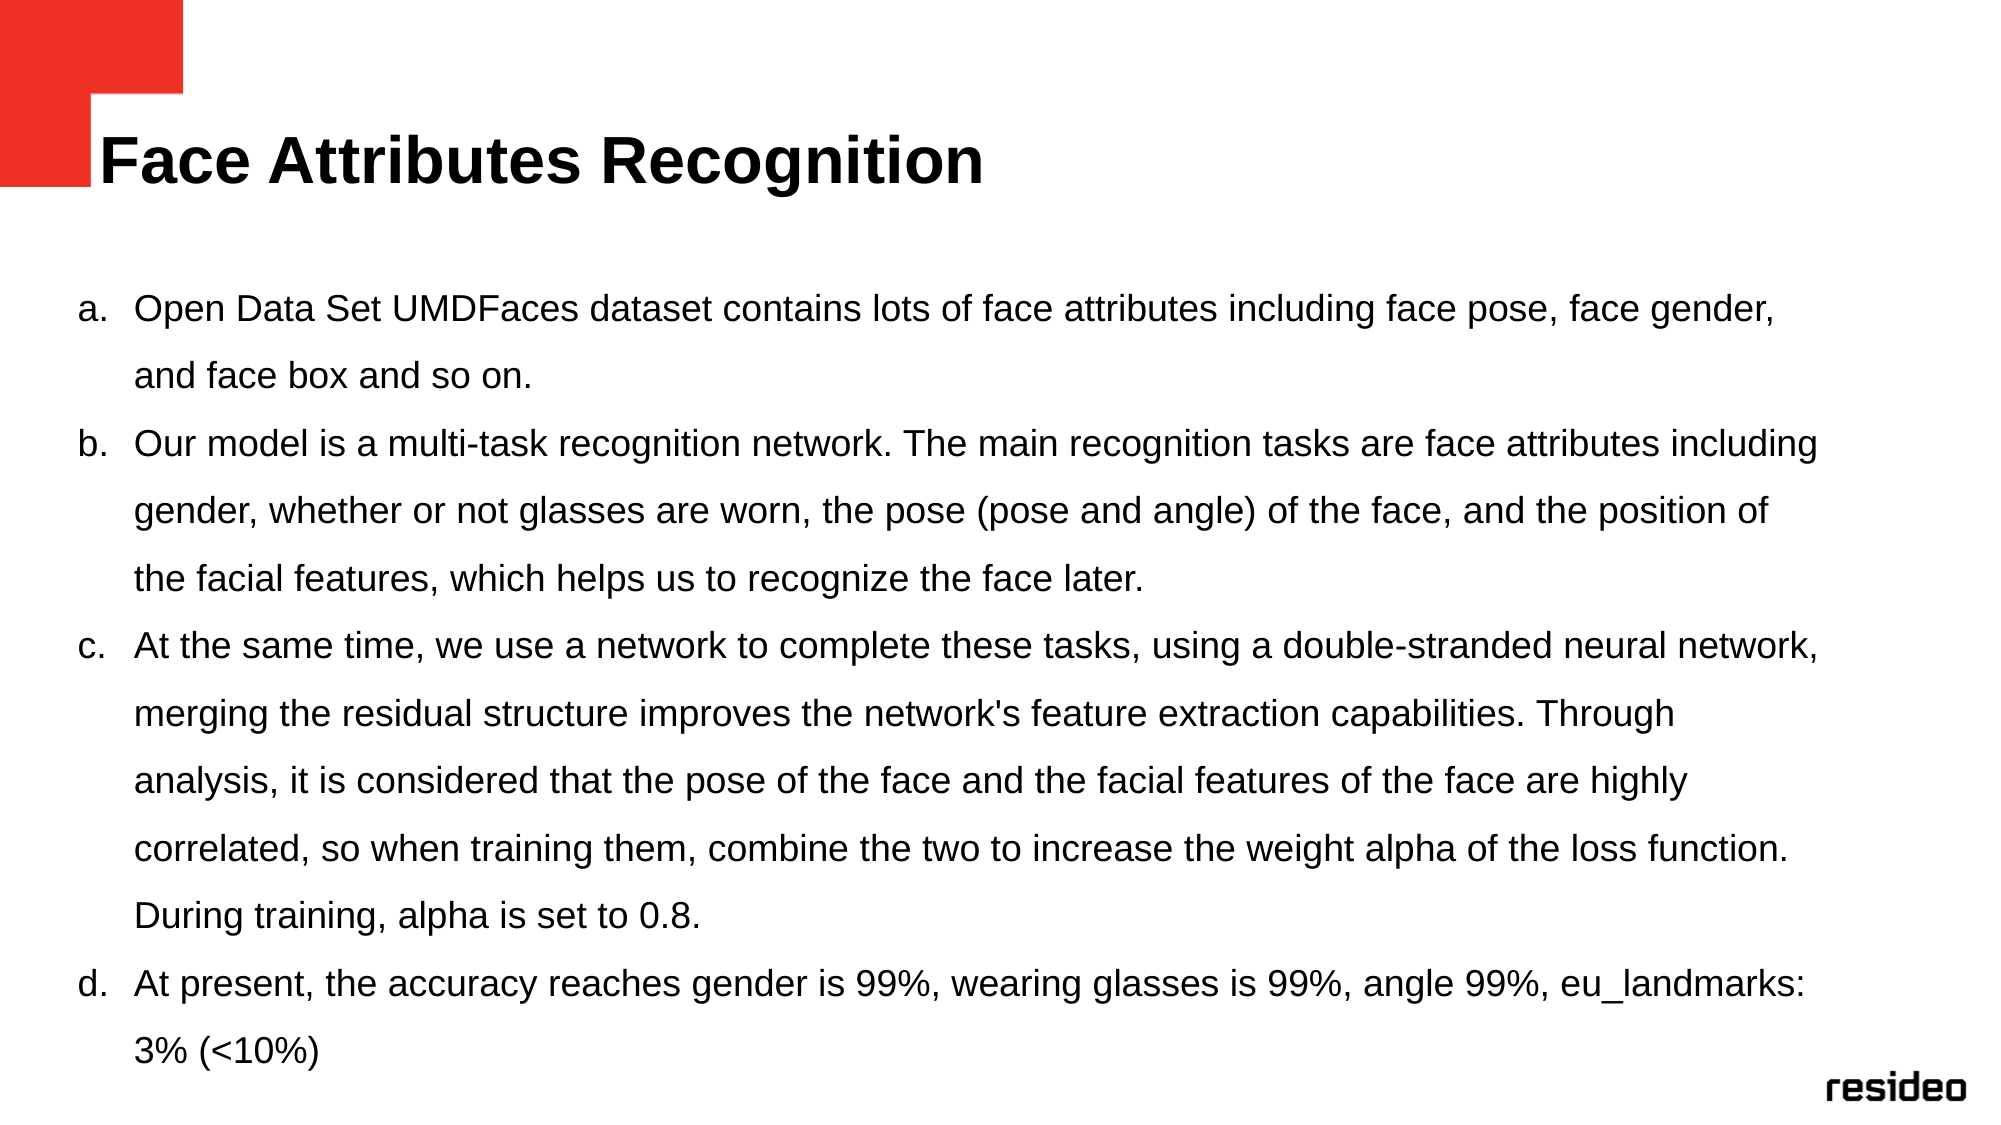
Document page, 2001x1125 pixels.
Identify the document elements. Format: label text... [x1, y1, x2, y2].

picture [1807, 1051, 1986, 1121]
text_box Open Data Set UMDFaces dataset contains lots of face attributes including face pose, face gender, and face box and so on. Our model is a multi-task recognition network. The main recognition tasks are face attributes including gender, whether or not glasses are worn, the pose (pose and angle) of the face, and the position of the facial features, which helps us to recognize the face later. At the same time, we use a network to complete these tasks, using a double-stranded neural network, merging the residual structure improves the network's feature extraction capabilities. Through analysis, it is considered that the pose of the face and the facial features of the face are highly correlated, so when training them, combine the two to increase the weight alpha of the loss function. During training, alpha is set to 0.8. At present, the accuracy reaches gender is 99%, wearing glasses is 99%, angle 99%, eu_landmarks: 3% (<10%) [63, 253, 1846, 1079]
title Face Attributes Recognition [99, 96, 1900, 217]
